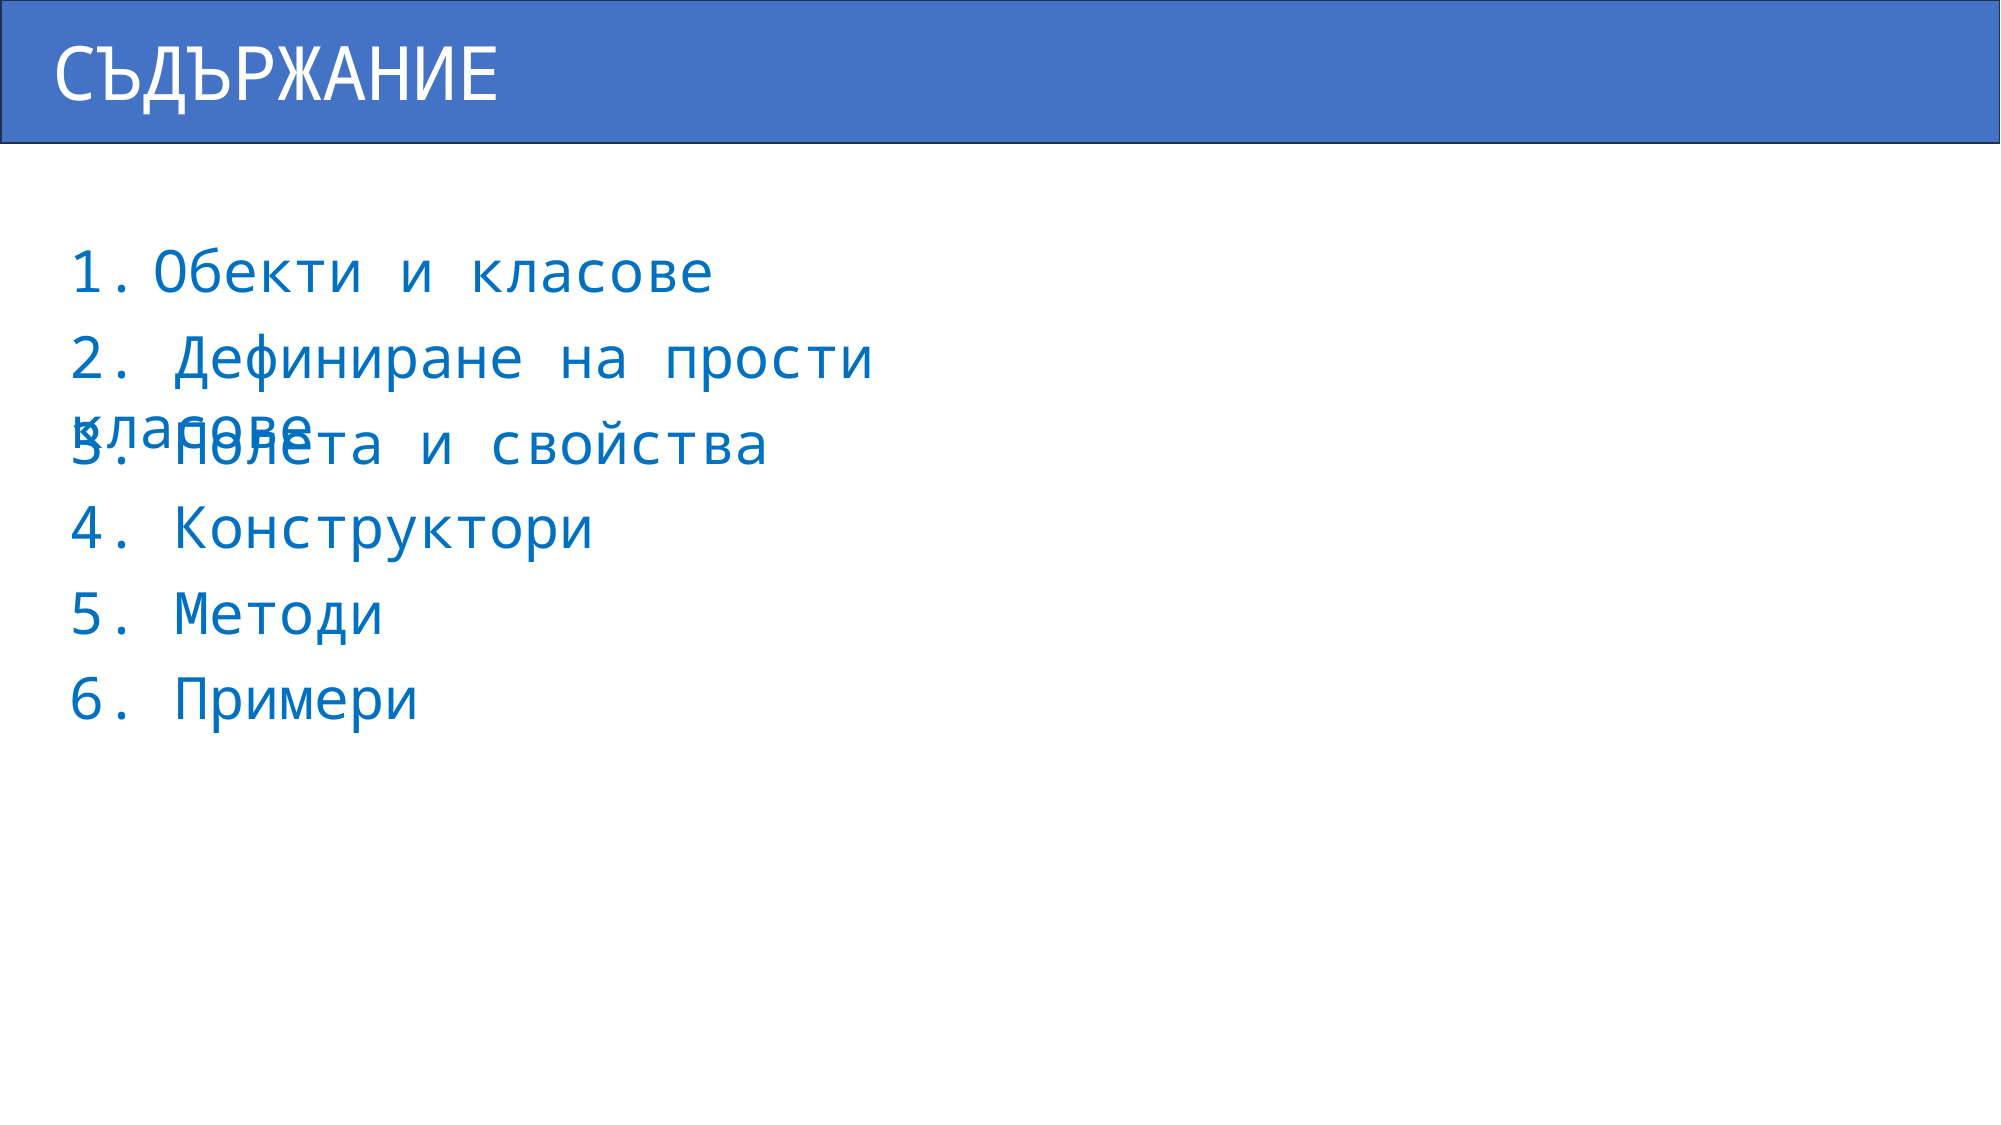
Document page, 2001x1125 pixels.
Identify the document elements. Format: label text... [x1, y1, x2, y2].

text_box Обекти и класове [54, 227, 1149, 312]
text_box 5. Методи [54, 568, 1149, 653]
text_box 4. Конструктори [54, 483, 1149, 568]
text_box СЪДЪРЖАНИЕ [37, 18, 518, 124]
text_box 6. Примери [54, 653, 1149, 739]
text_box [0, 0, 2000, 144]
text_box 2. Дефиниране на прости класове [54, 312, 1149, 398]
text_box 3. Полета и свойства [54, 398, 1149, 483]
